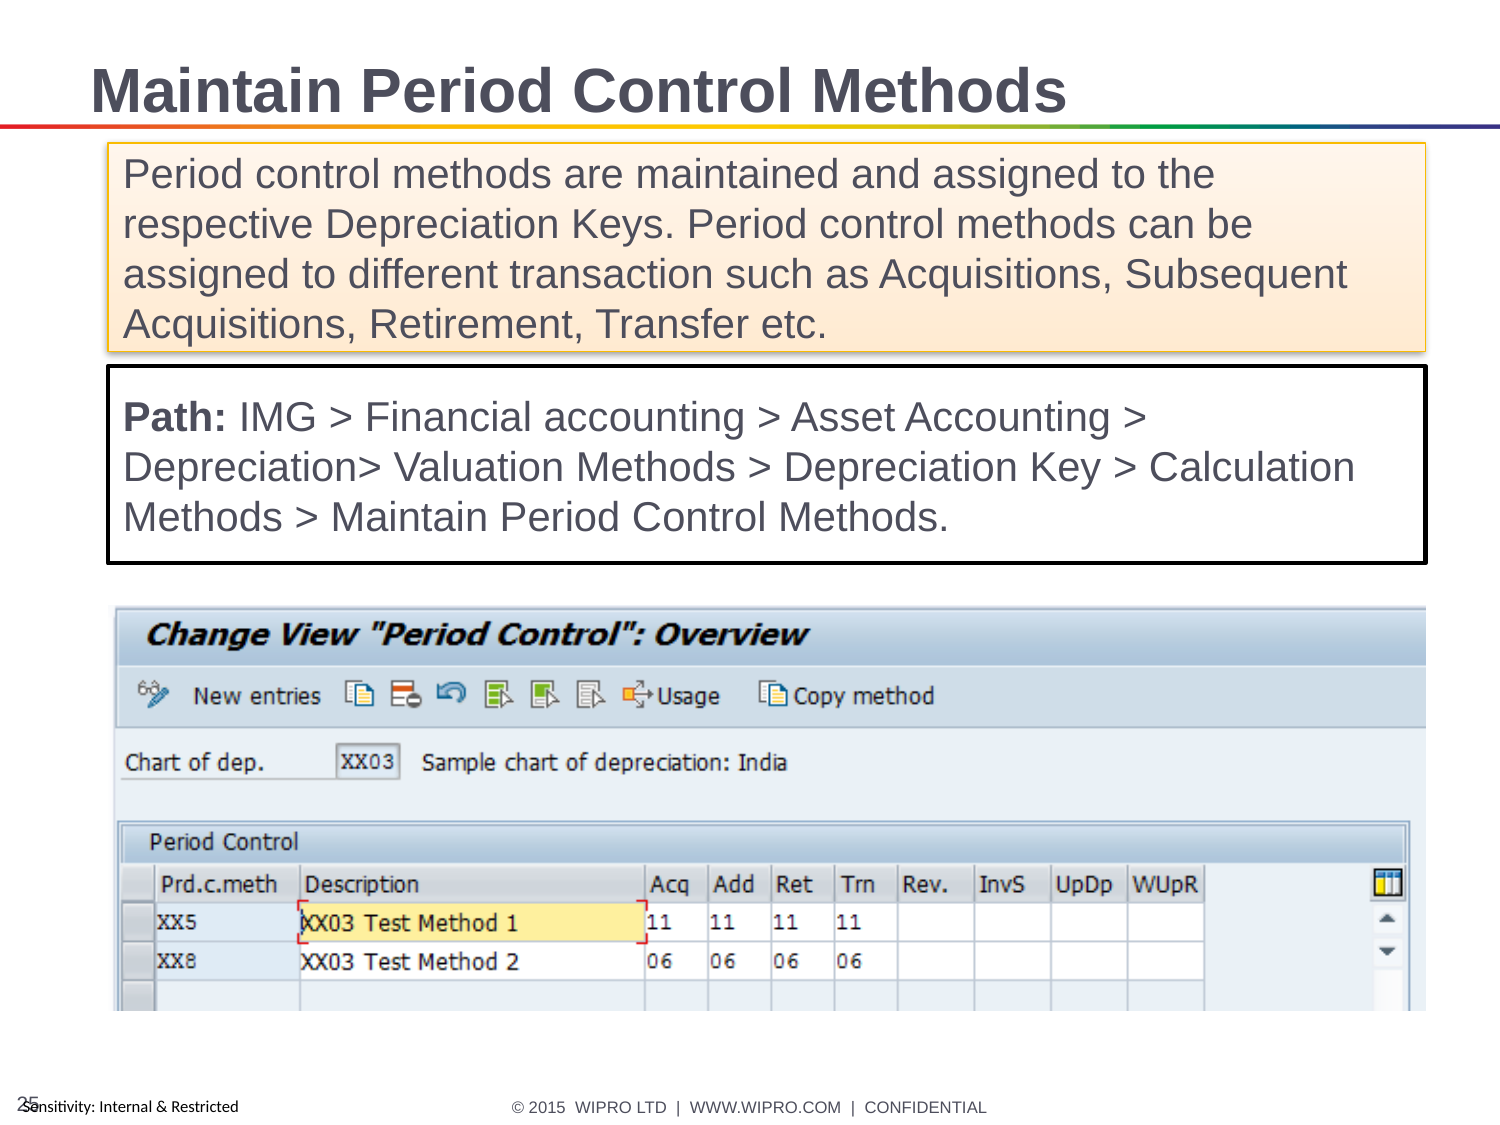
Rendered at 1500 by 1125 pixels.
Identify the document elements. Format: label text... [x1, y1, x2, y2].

text_box Period control methods are maintained and assigned to the respective Depreciation Keys. Period control methods can be assigned to different transaction such as Acquisitions, Subsequent Acquisitions, Retirement, Transfer etc. [107, 142, 1426, 352]
text_box Maintain Period Control Methods [75, 42, 1426, 133]
text_box Path: IMG > Financial accounting > Asset Accounting > Depreciation> Valuation Methods > Depreciation Key > Calculation Methods > Maintain Period Control Methods. [106, 364, 1428, 565]
picture [107, 604, 1426, 1011]
